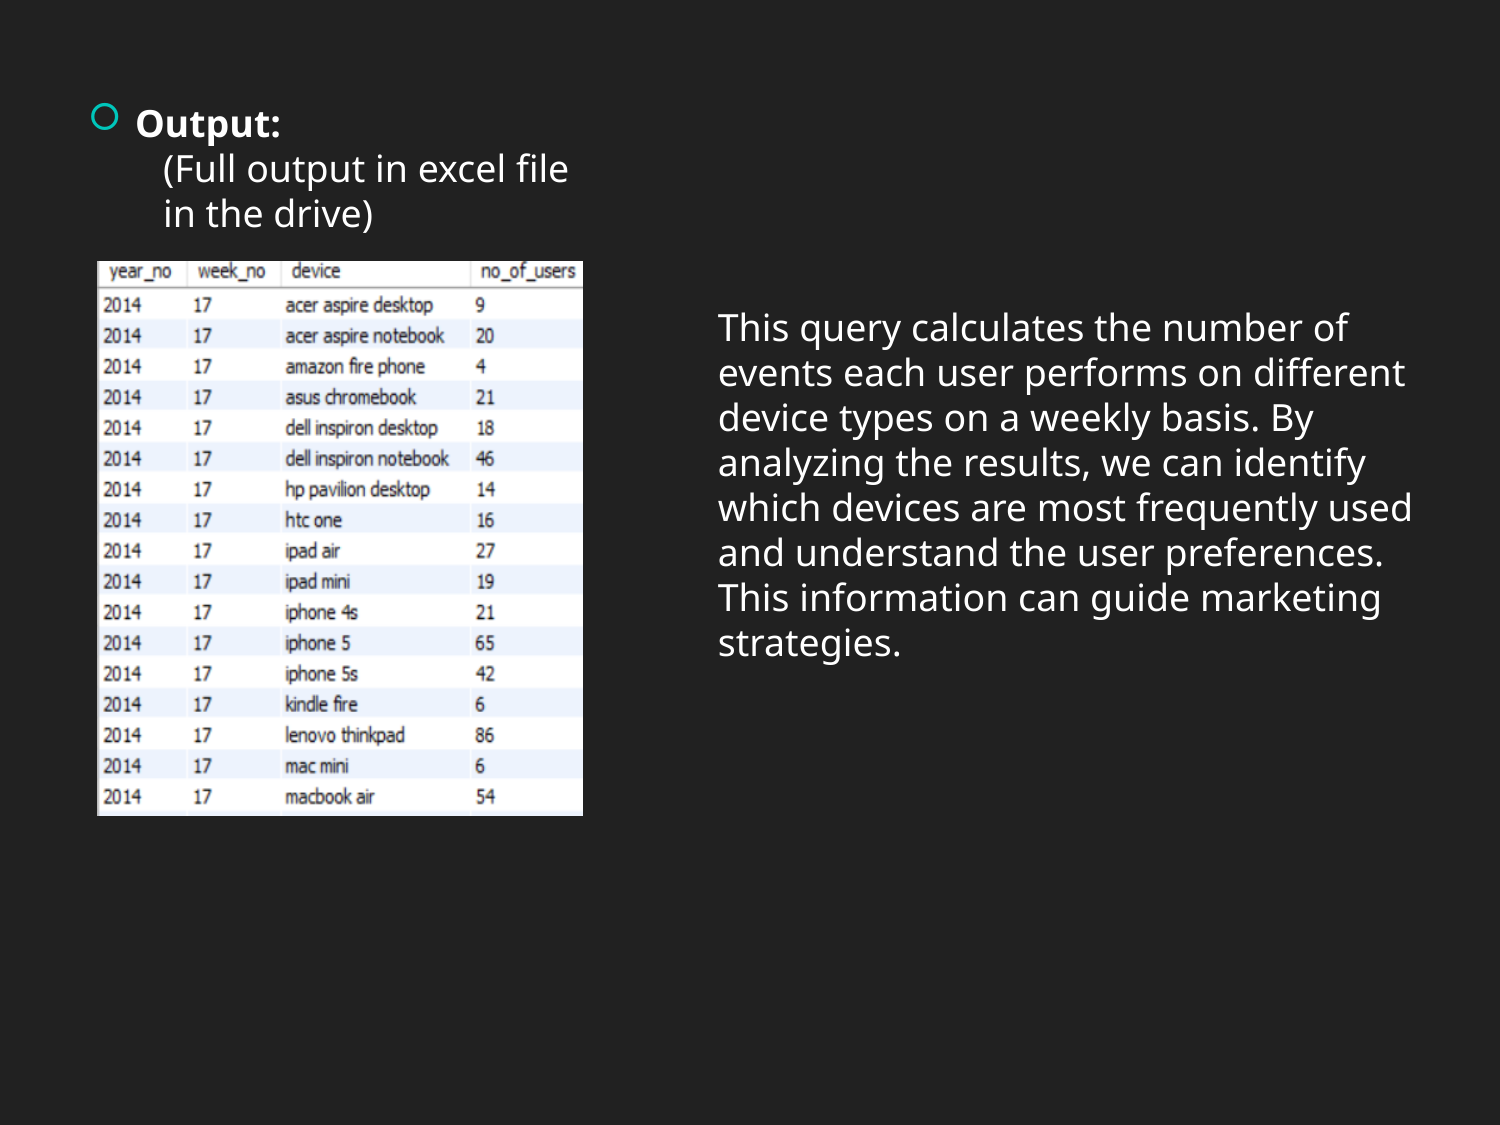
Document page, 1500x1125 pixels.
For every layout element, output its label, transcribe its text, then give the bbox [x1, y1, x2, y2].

text_box Output: (Full output in excel file in the drive) [73, 92, 607, 242]
text_box This query calculates the number of events each user performs on different device types on a weekly basis. By analyzing the results, we can identify which devices are most frequently used and understand the user preferences. This information can guide marketing strategies. [703, 296, 1433, 672]
picture [97, 261, 583, 816]
